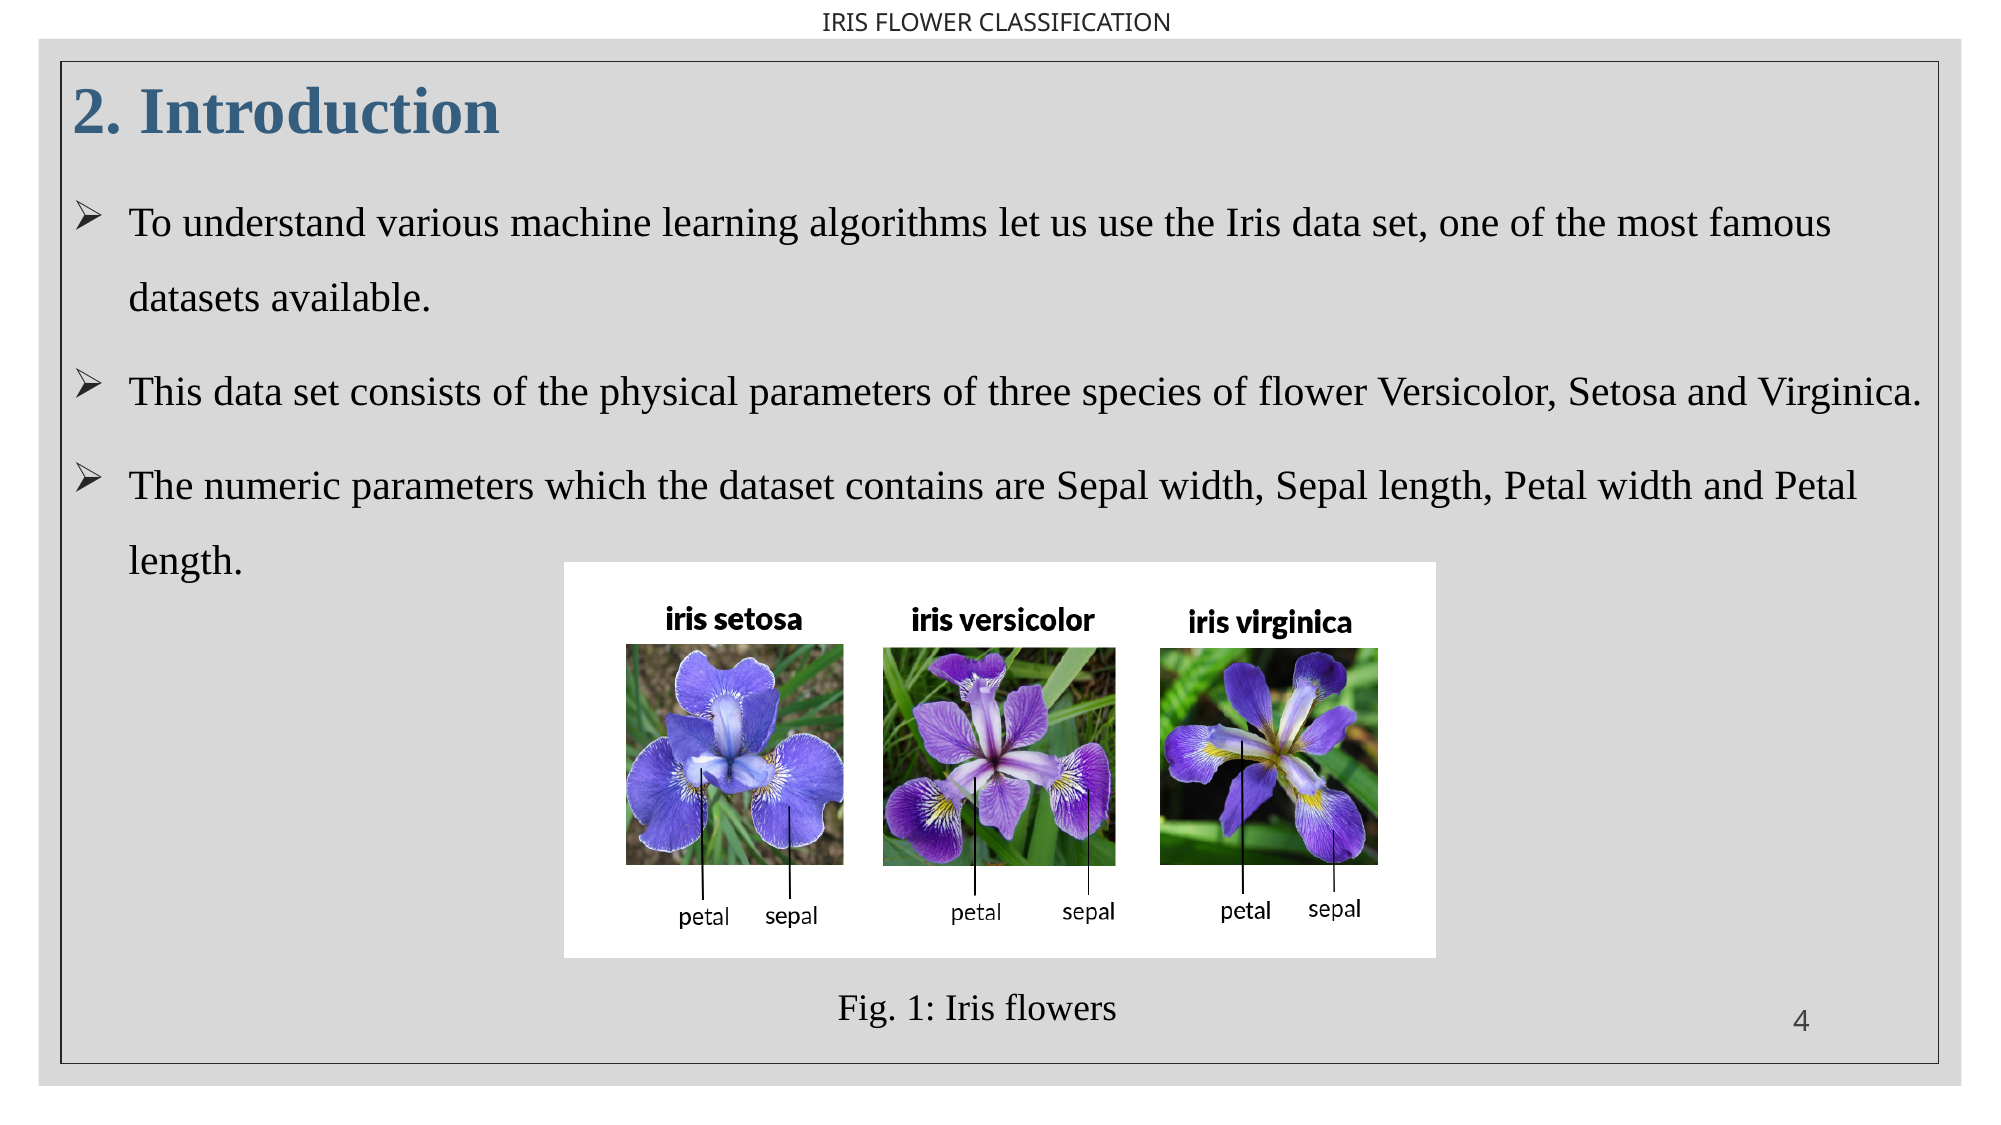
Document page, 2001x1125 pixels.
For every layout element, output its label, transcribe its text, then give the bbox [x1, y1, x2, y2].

title 2. Introduction [57, 36, 1708, 162]
text_box IRIS FLOWER CLASSIFICATION [807, 0, 1193, 44]
picture [564, 562, 1436, 958]
slide_number 4 [1687, 990, 1825, 1050]
text_box Fig. 1: Iris flowers [578, 975, 1376, 1036]
list To understand various machine learning algorithms let us use the Iris data set, one of the most famous datasets available. This data set consists of the physical parameters of three species of flower Versicolor, Setosa and Virginica. The numeric parameters which the dataset contains are Sepal width, Sepal length, Petal width and Petal length. [57, 162, 1943, 816]
